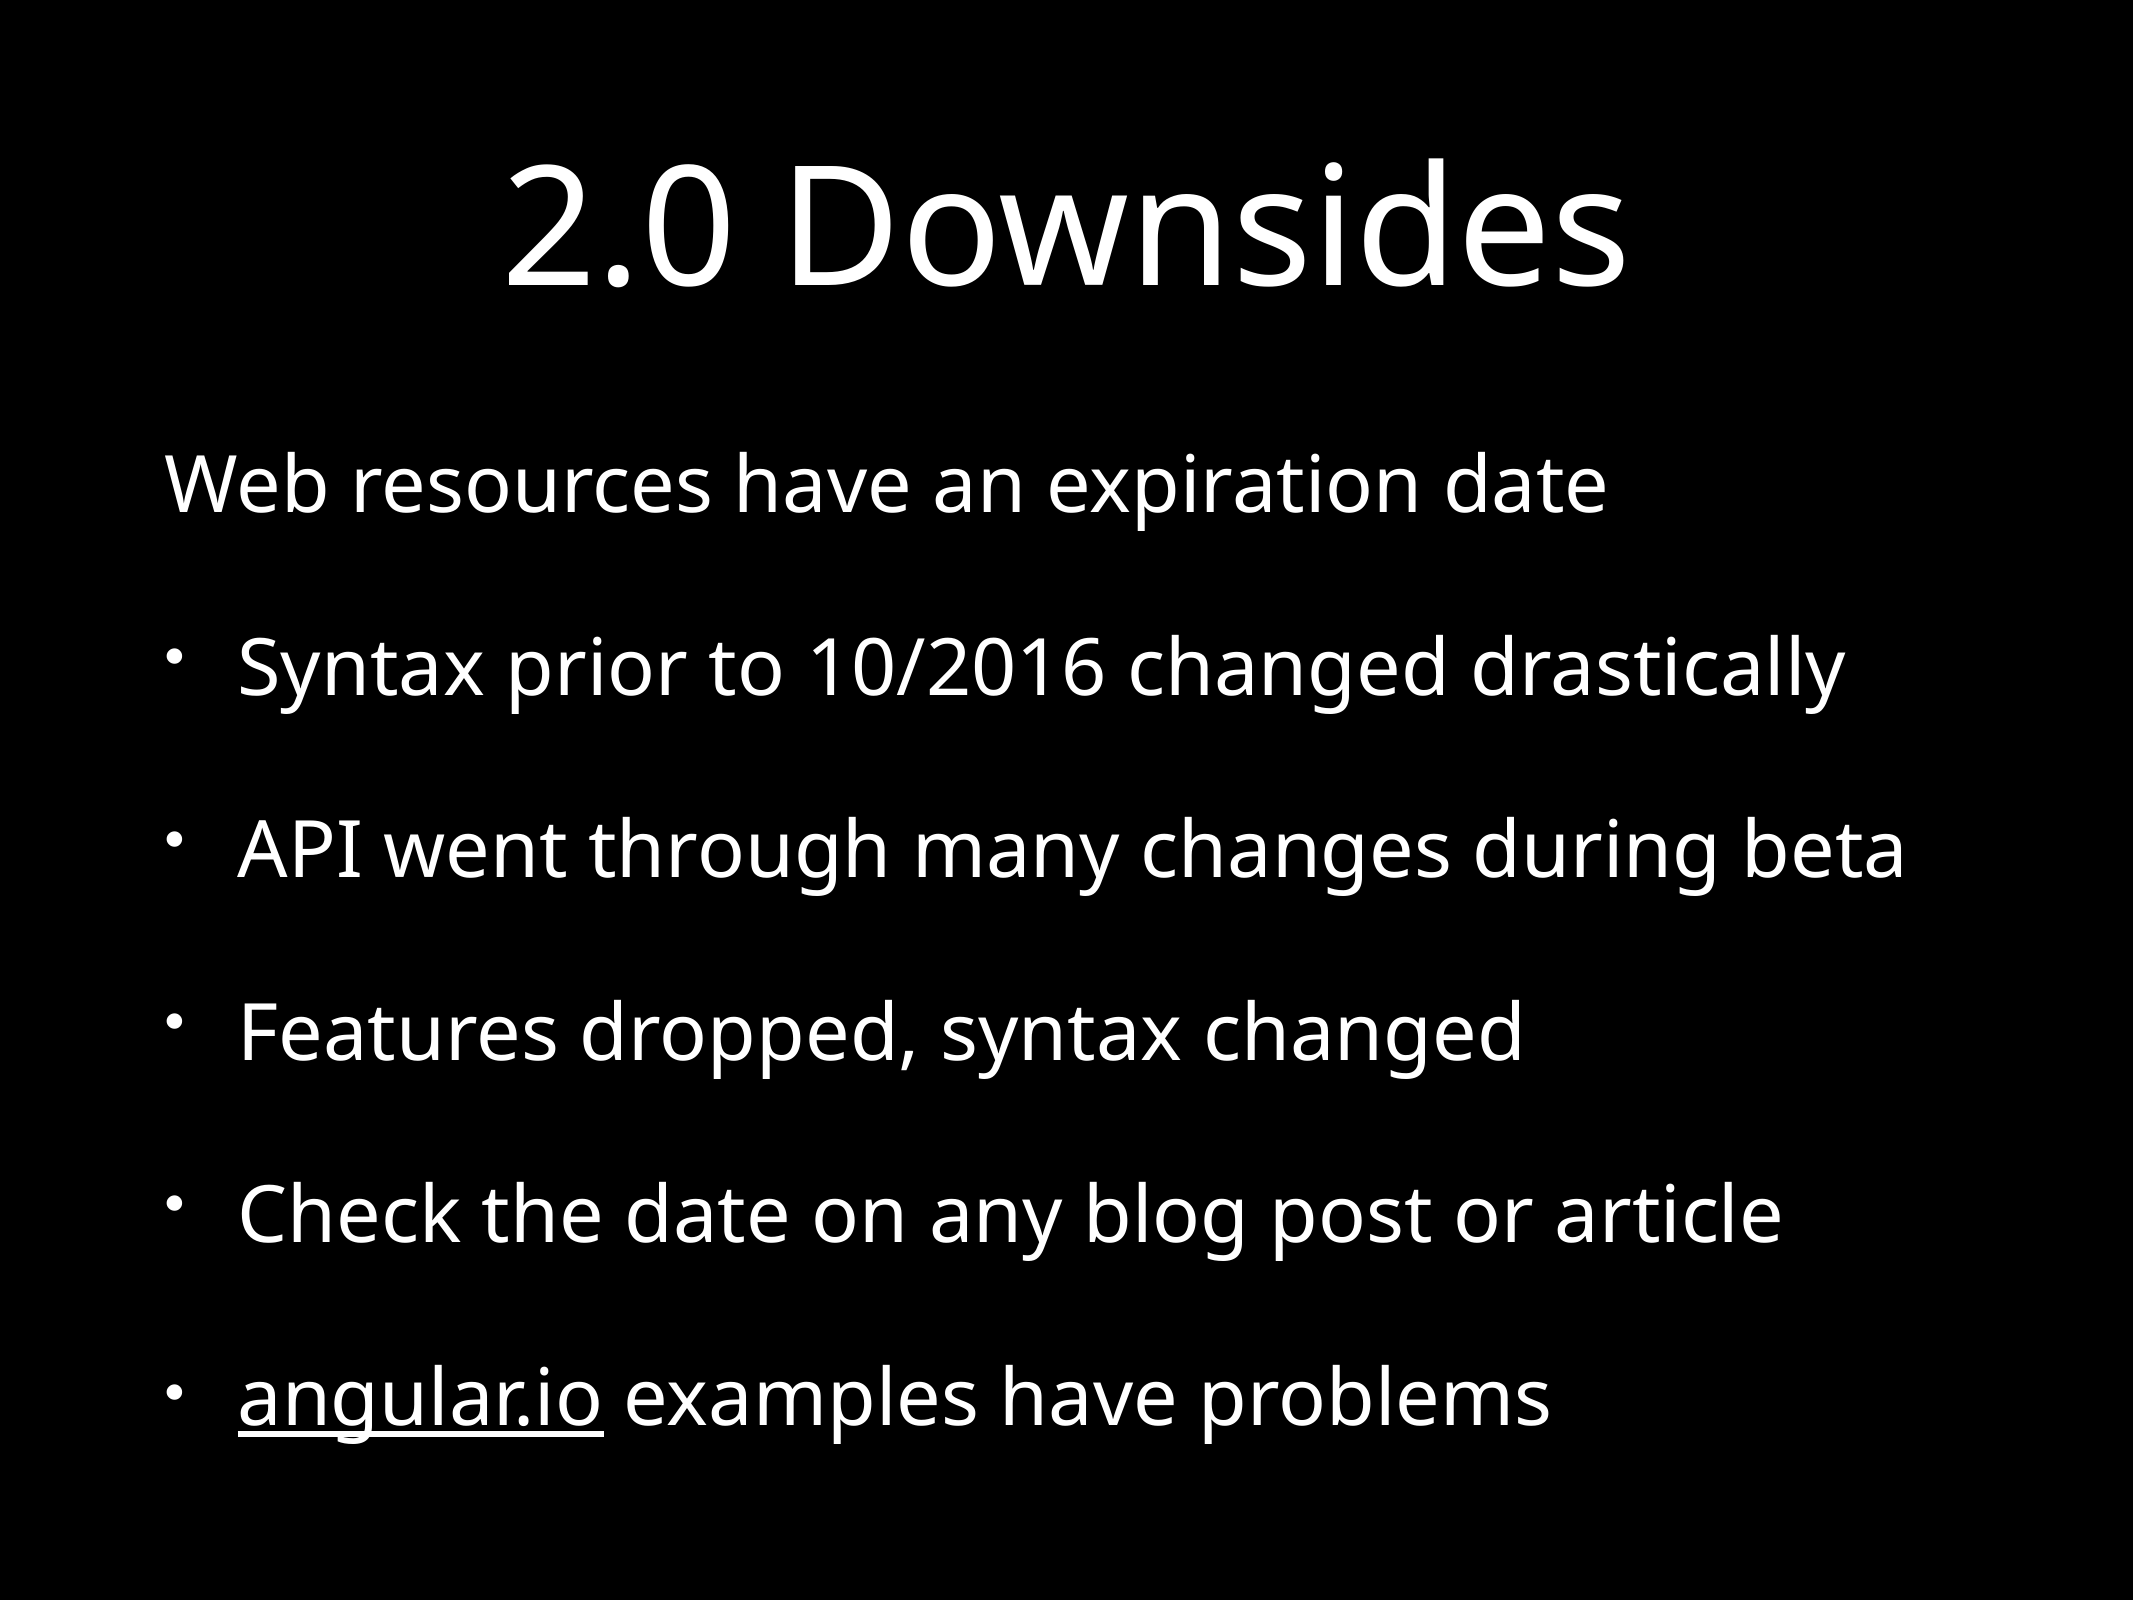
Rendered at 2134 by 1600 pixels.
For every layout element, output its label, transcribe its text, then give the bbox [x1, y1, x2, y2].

list Web resources have an expiration date Syntax prior to 10/2016 changed drastically API went through many changes during beta Features dropped, syntax changed Check the date on any blog post or article angular.io examples have problems [155, 424, 1978, 1457]
title 2.0 Downsides [155, 41, 1978, 397]
